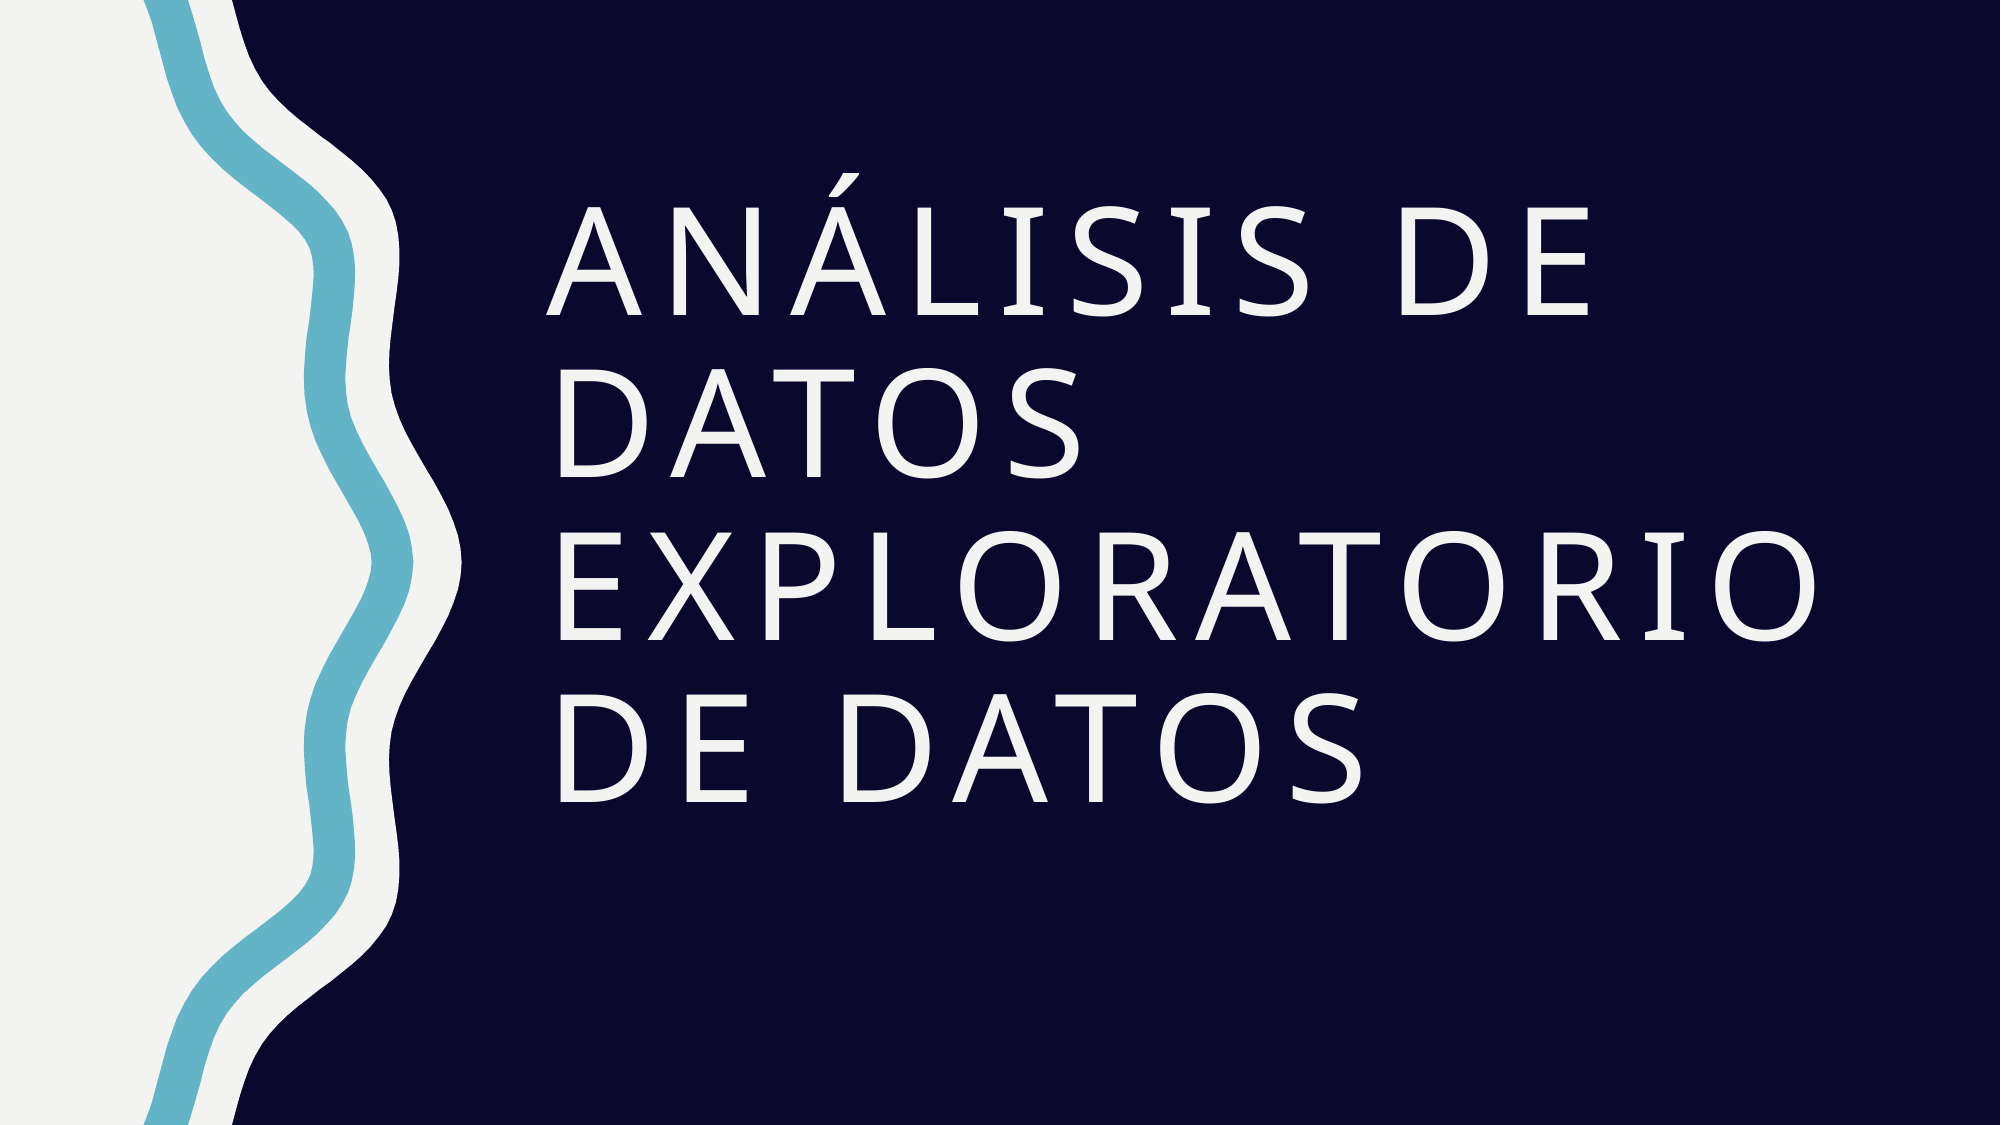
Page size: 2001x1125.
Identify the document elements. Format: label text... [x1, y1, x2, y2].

title Análisis de datos Exploratorio de datos [531, 176, 1875, 843]
